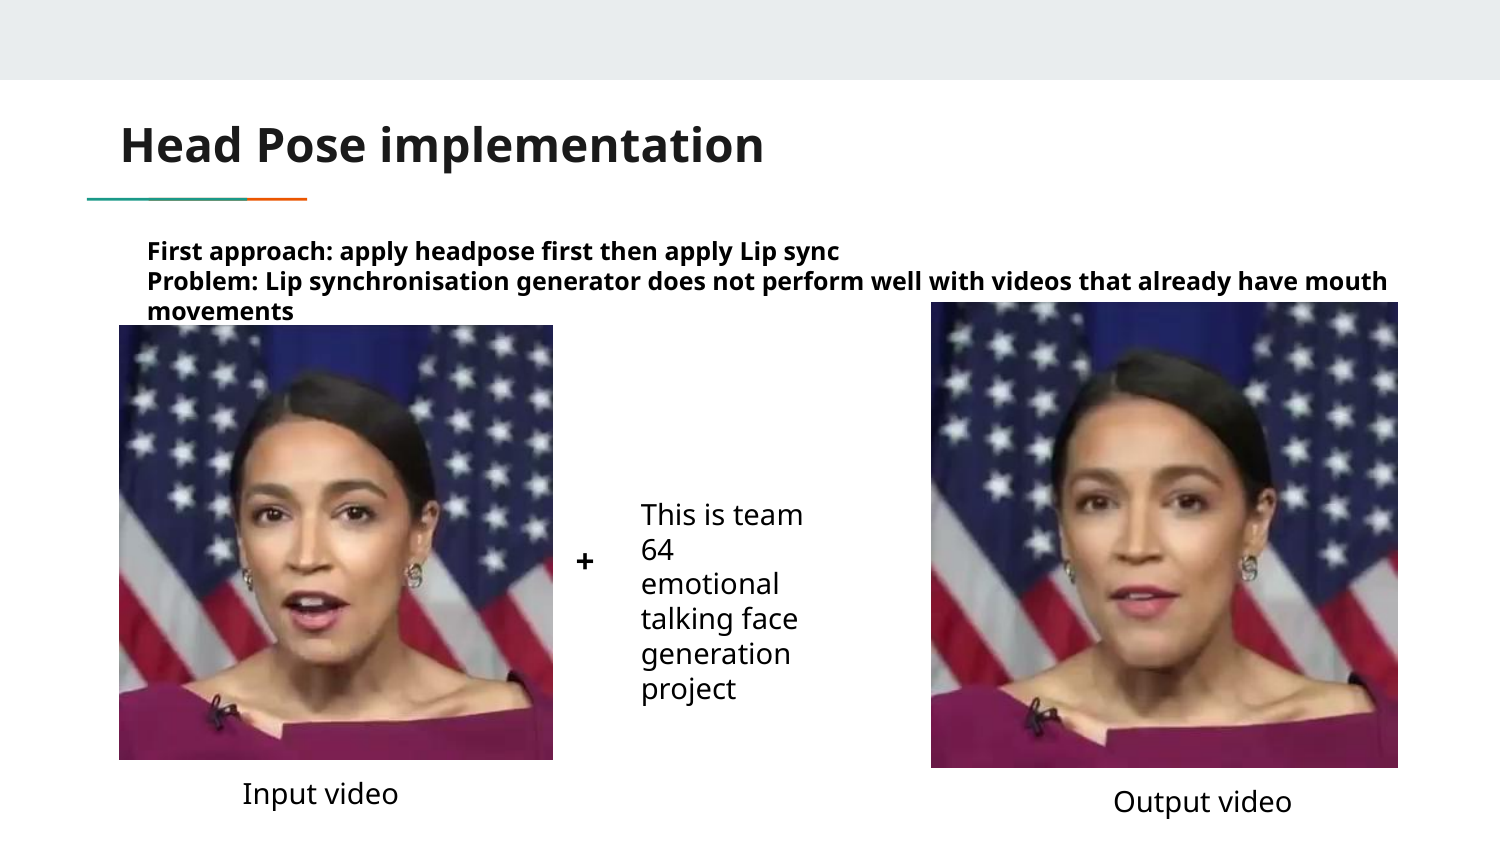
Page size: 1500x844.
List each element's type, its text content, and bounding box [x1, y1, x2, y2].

picture [931, 302, 1398, 769]
text_box + [560, 525, 626, 595]
text_box First approach: apply headpose first then apply Lip sync Problem: Lip synchronisation generator does not perform well with videos that already have mouth movements [131, 220, 1439, 320]
title Head Pose implementation [104, 99, 1366, 188]
text_box Output video [1098, 776, 1315, 817]
picture [119, 325, 554, 761]
text_box Input video [227, 768, 445, 810]
text_box This is team 64 emotional talking face generation project [625, 480, 833, 590]
